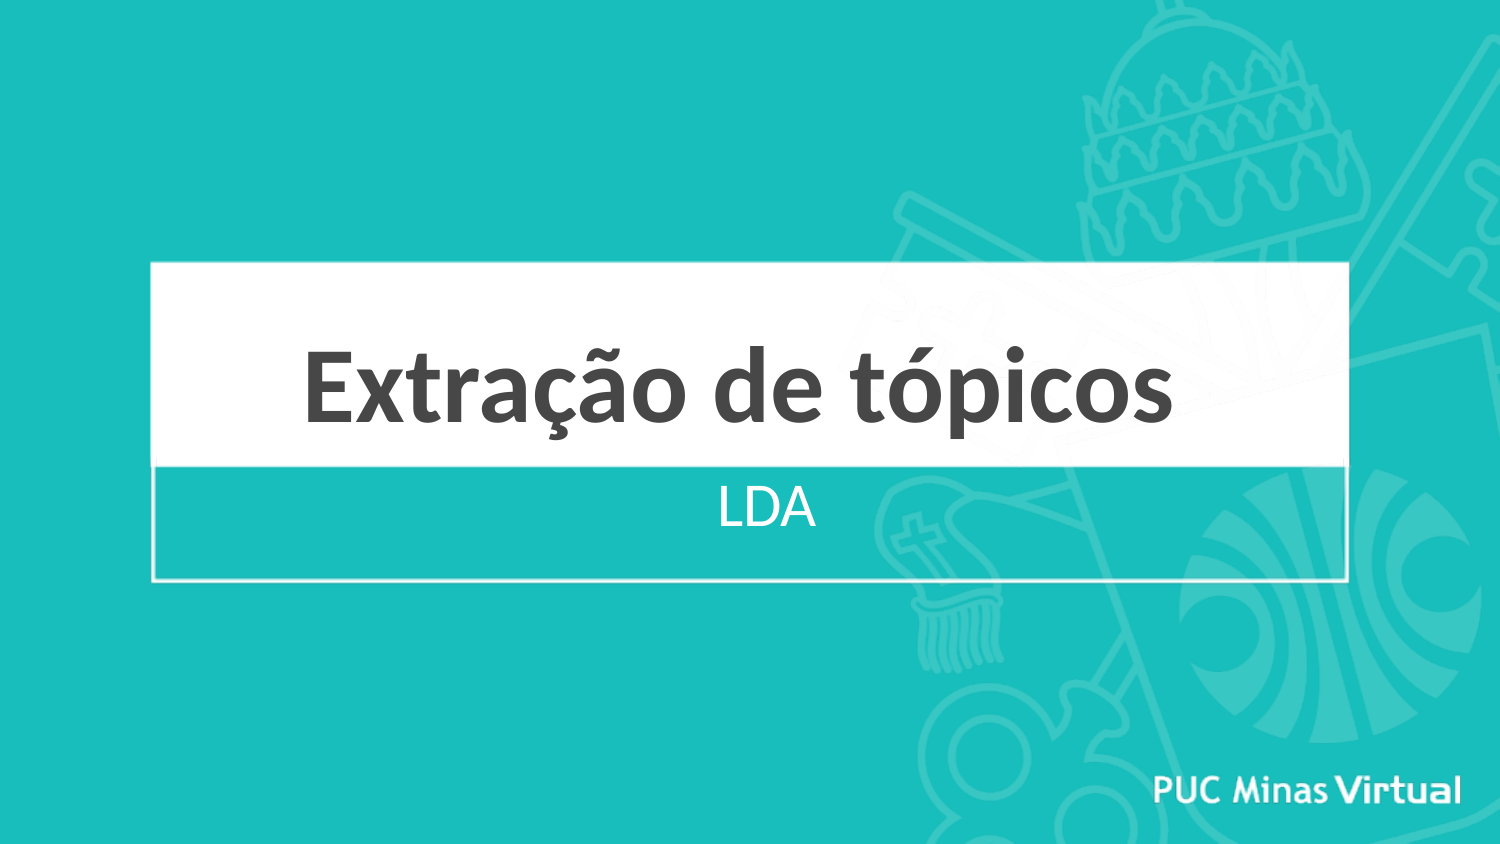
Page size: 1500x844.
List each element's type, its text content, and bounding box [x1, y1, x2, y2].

subtitle LDA [202, 464, 1332, 595]
title Extração de tópicos [147, 214, 1332, 465]
picture [135, 260, 202, 592]
picture [747, 0, 1500, 844]
